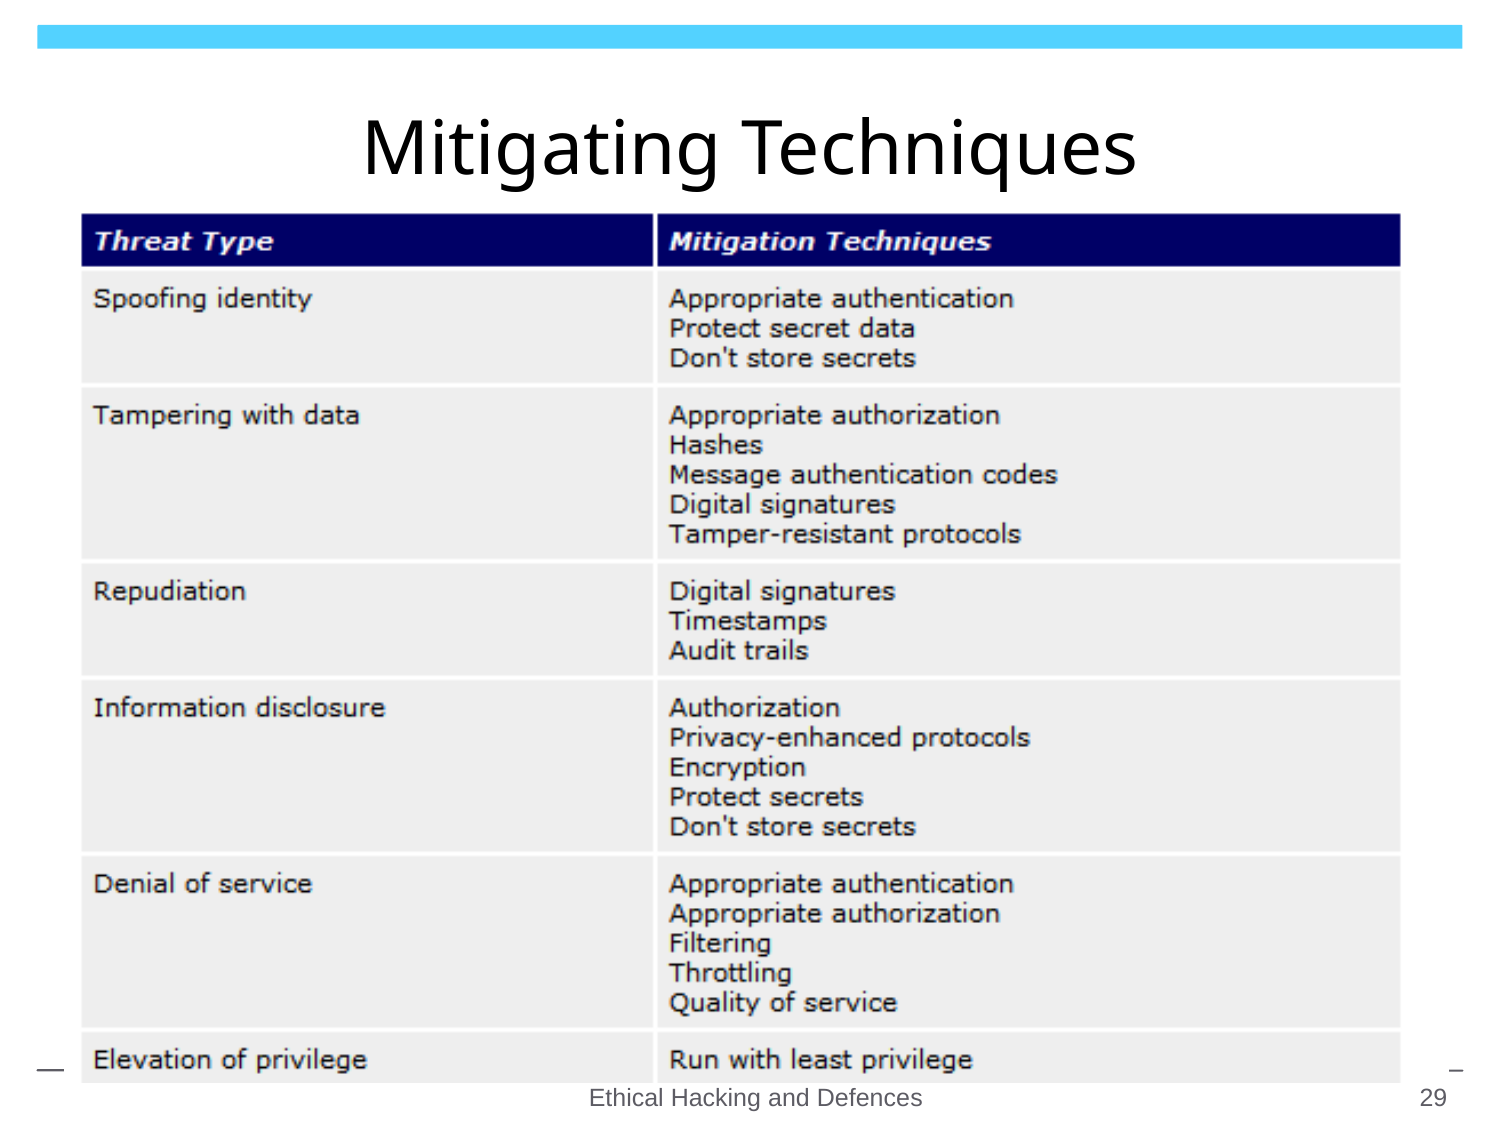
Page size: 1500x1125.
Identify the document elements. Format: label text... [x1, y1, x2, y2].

picture [64, 202, 1449, 1083]
slide_number 29 [1112, 1069, 1463, 1123]
title Mitigating Techniques [50, 45, 1450, 214]
footer Ethical Hacking and Defences [474, 1096, 1038, 1123]
